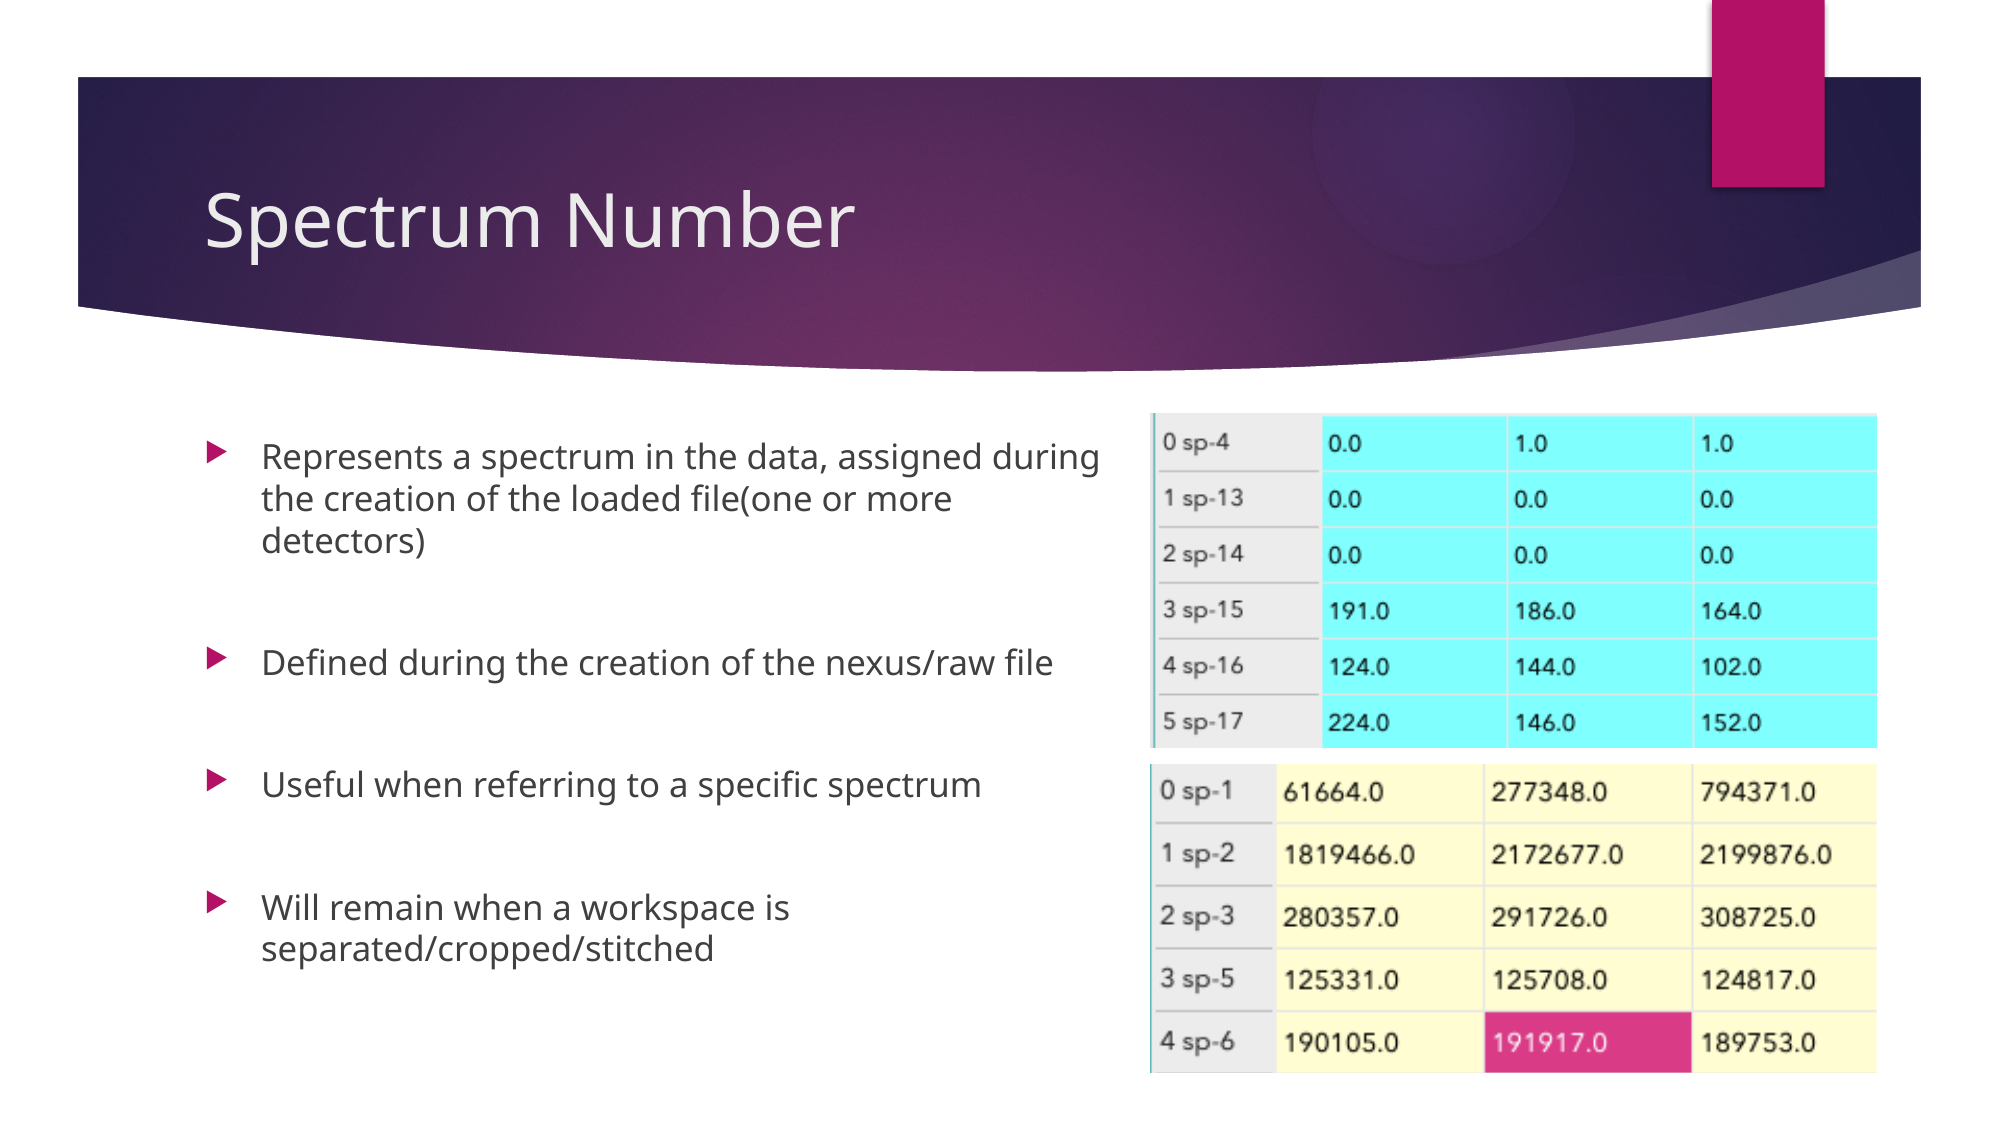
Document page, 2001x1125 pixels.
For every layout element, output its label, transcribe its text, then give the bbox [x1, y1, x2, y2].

title Spectrum Number [189, 159, 1627, 276]
picture [1149, 413, 1877, 749]
picture [1149, 763, 1877, 1073]
list Represents a spectrum in the data, assigned during the creation of the loaded file(one or more detectors) Defined during the creation of the nexus/raw file Useful when referring to a specific spectrum Will remain when a workspace is separated/cropped/stitched [189, 427, 1136, 988]
